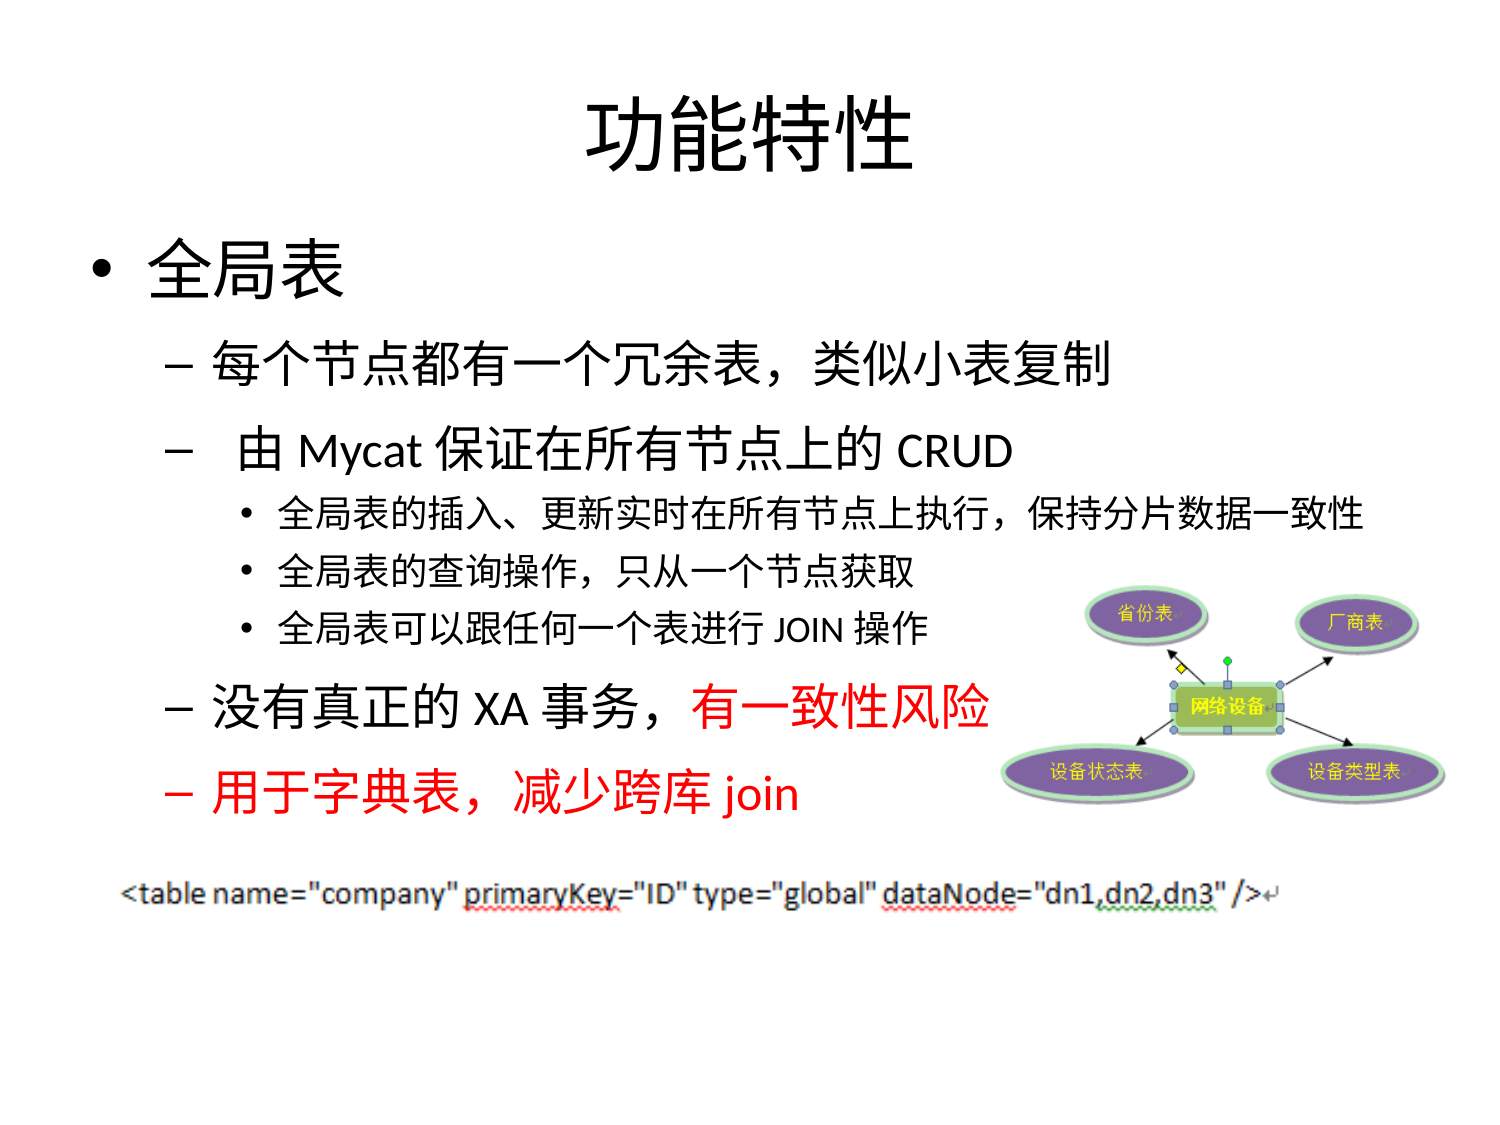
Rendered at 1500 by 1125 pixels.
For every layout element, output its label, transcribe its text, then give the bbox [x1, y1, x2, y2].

list 全局表 每个节点都有一个冗余表，类似小表复制 由Mycat保证在所有节点上的CRUD 全局表的插入、更新实时在所有节点上执行，保持分片数据一致性 全局表的查询操作，只从一个节点获取 全局表可以跟任何一个表进行JOIN操作 没有真正的XA事务，有一致性风险 用于字典表，减少跨库join [75, 219, 1425, 1005]
text_box [40, 77, 1391, 821]
picture [88, 855, 1359, 929]
title 功能特性 [75, 45, 1425, 219]
picture [997, 573, 1475, 835]
